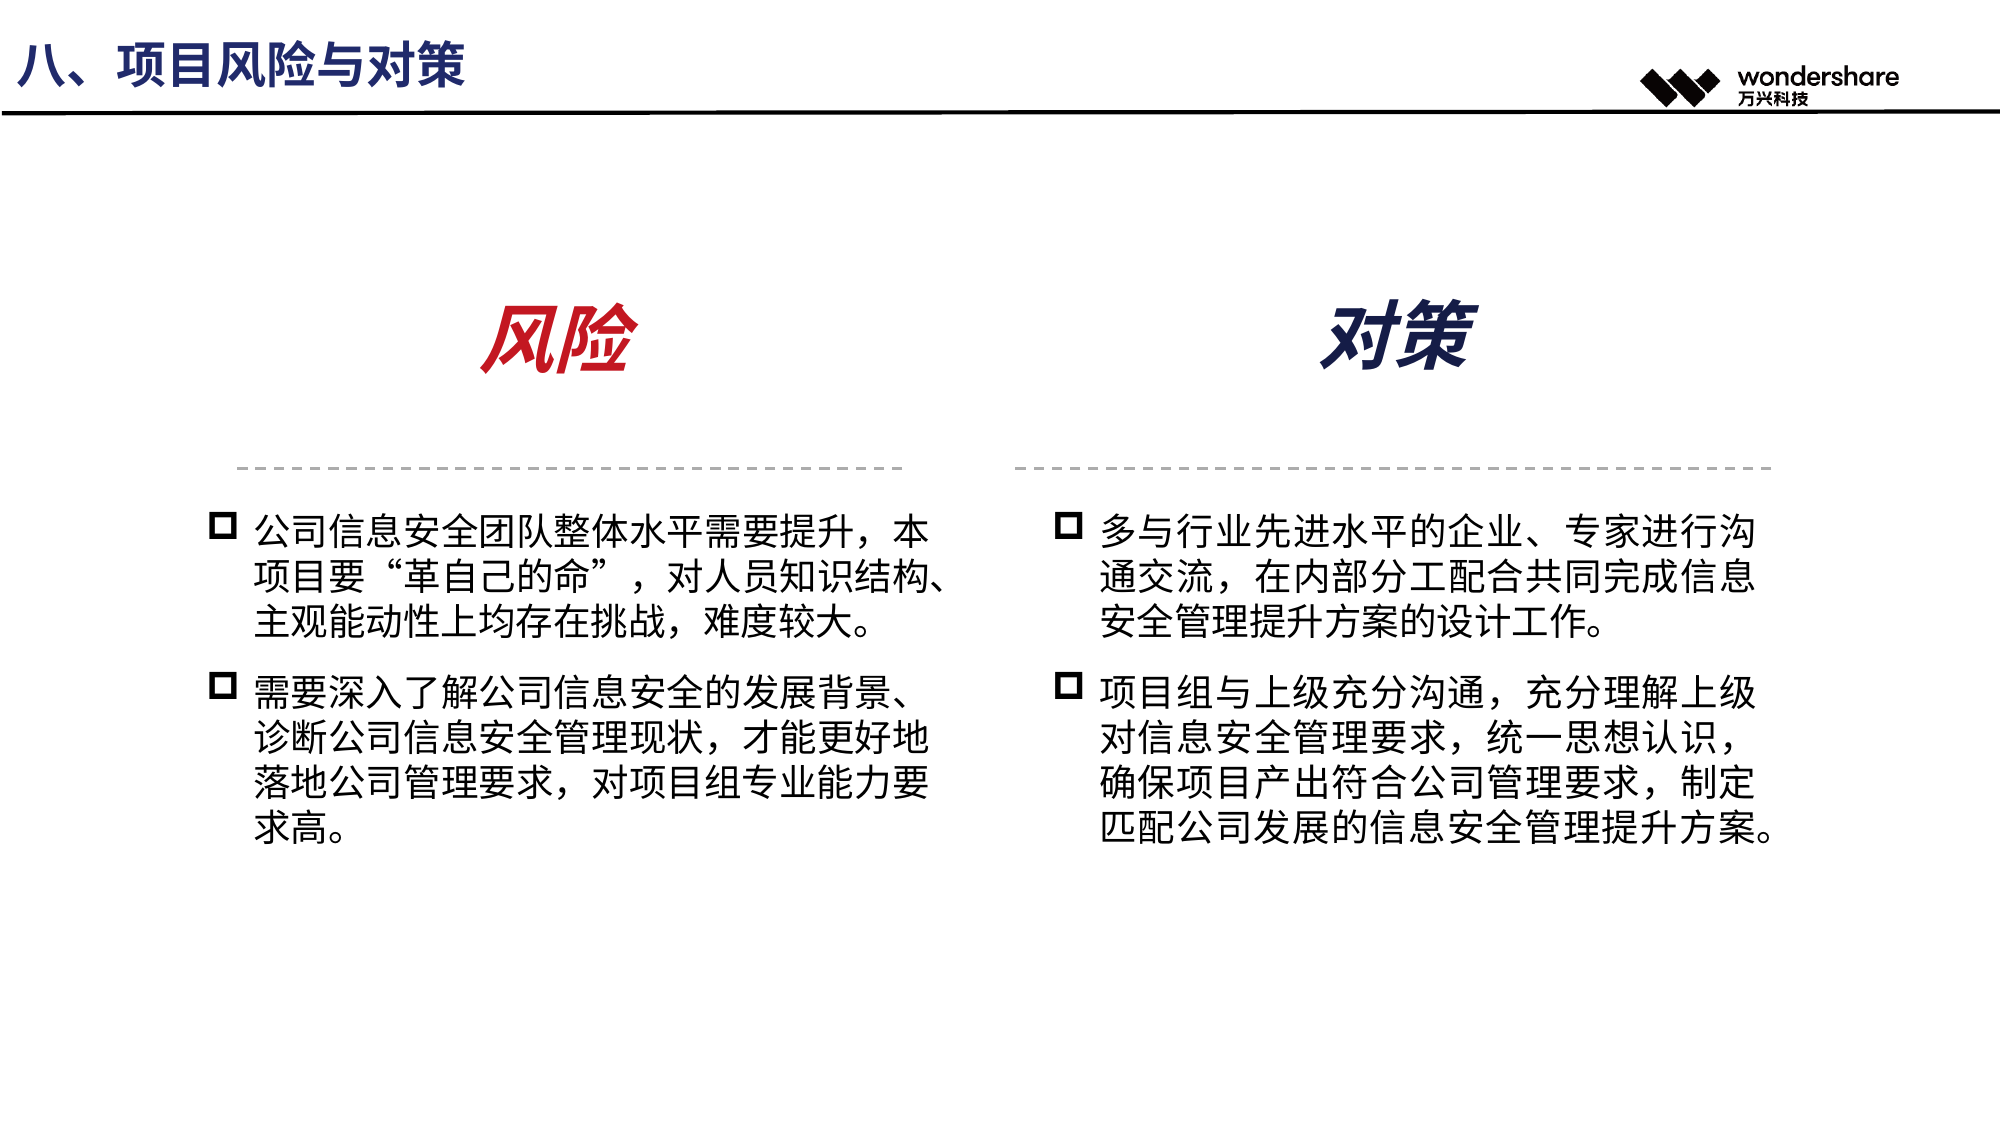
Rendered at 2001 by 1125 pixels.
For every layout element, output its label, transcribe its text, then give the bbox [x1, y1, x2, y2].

picture [1620, 54, 1918, 109]
picture [1620, 114, 1918, 118]
text_box 公司信息安全团队整体水平需要提升，本项目要“革自己的命”，对人员知识结构、主观能动性上均存在挑战，难度较大。 需要深入了解公司信息安全的发展背景、诊断公司信息安全管理现状，才能更好地落地公司管理要求，对项目组专业能力要求高。 [191, 501, 945, 856]
text_box 对策 [1244, 273, 1540, 394]
text_box 多与行业先进水平的企业、专家进行沟通交流，在内部分工配合共同完成信息安全管理提升方案的设计工作。 项目组与上级充分沟通，充分理解上级对信息安全管理要求，统一思想认识，确保项目产出符合公司管理要求，制定匹配公司发展的信息安全管理提升方案。 [1037, 501, 1772, 856]
text_box 八、项目风险与对策 [1, 33, 1107, 104]
text_box 风险 [406, 277, 702, 398]
